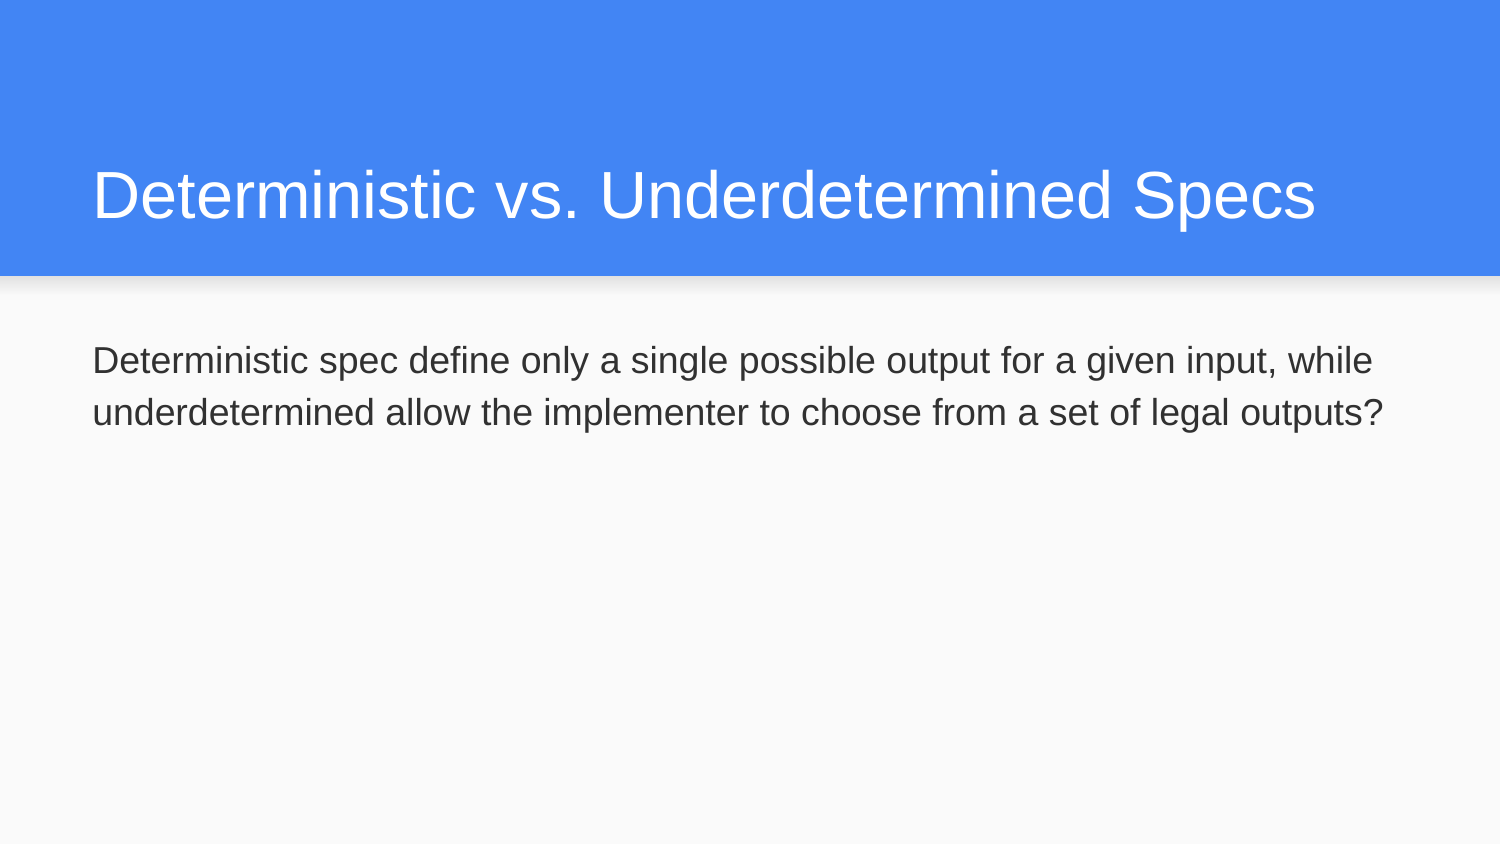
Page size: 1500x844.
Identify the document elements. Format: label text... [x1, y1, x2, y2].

title Deterministic vs. Underdetermined Specs [77, 121, 1427, 248]
list Deterministic spec define only a single possible output for a given input, while underdetermined allow the implementer to choose from a set of legal outputs? [77, 314, 1427, 760]
